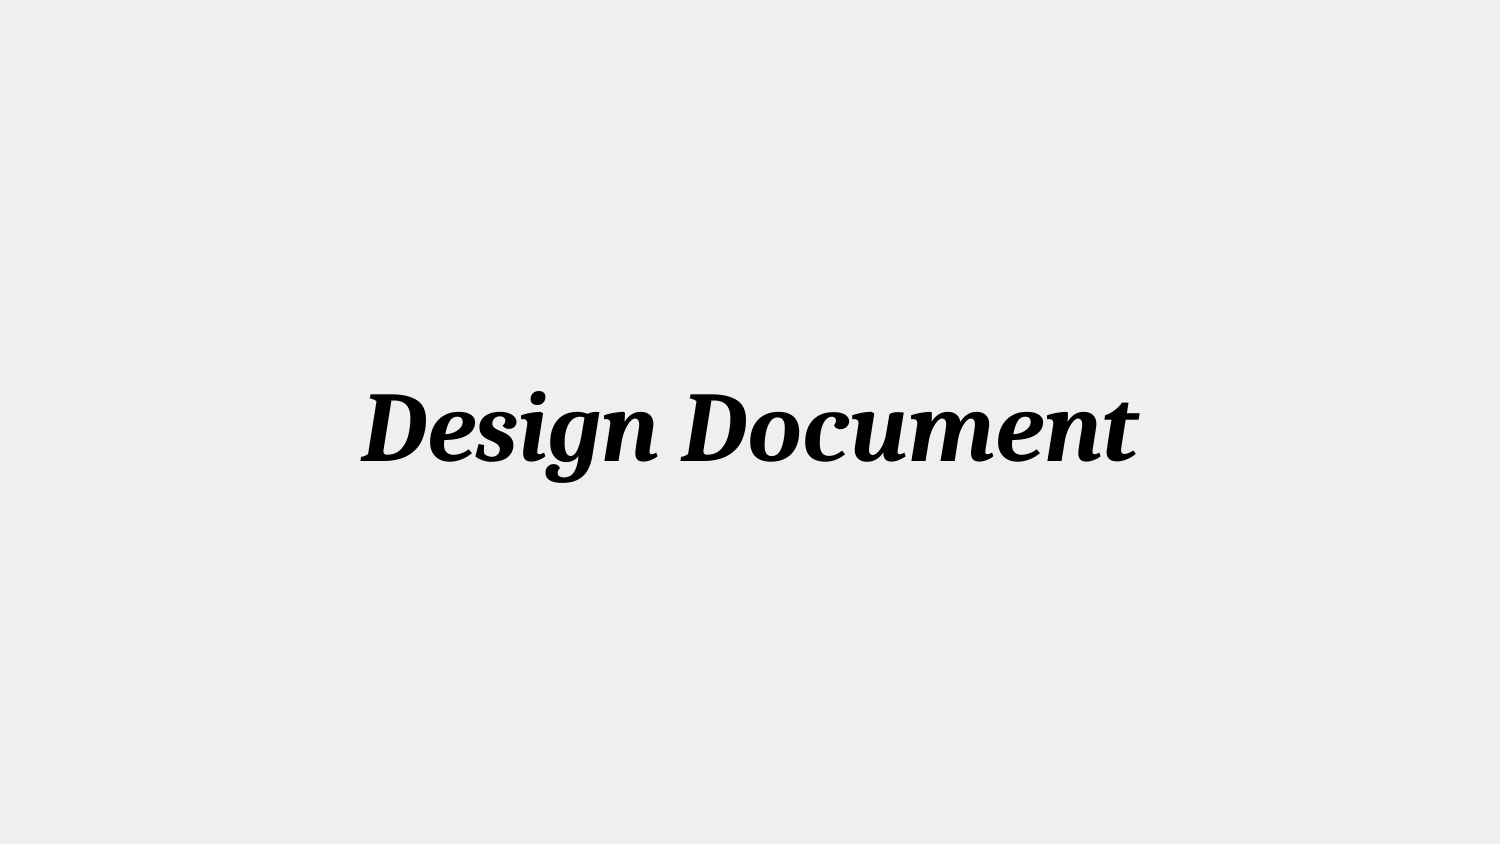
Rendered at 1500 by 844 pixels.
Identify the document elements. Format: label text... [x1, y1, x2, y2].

text_box Design Document [276, 222, 1224, 622]
